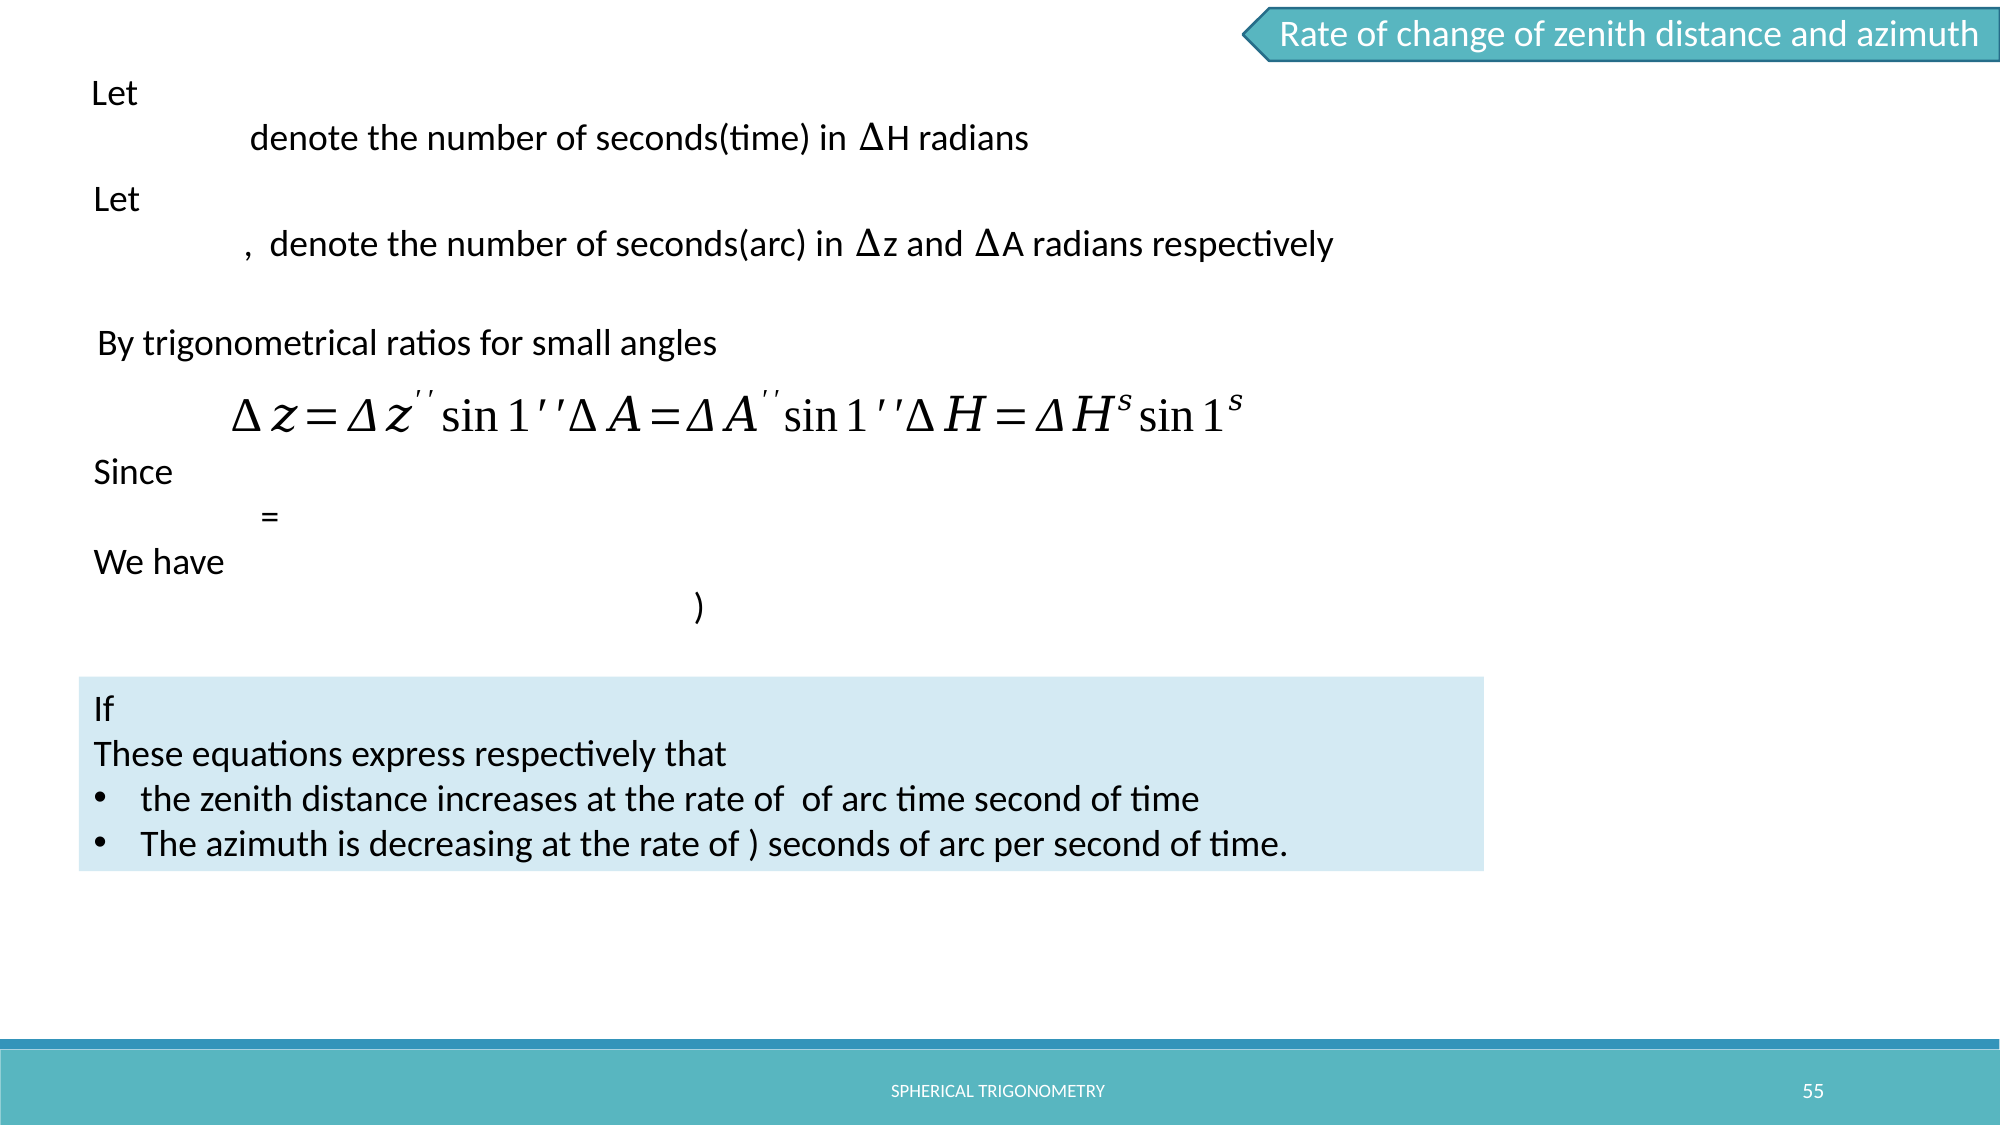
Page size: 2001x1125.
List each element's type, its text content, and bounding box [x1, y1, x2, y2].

slide_number 55 [1624, 1059, 1840, 1120]
text_box By trigonometrical ratios for small angles [82, 310, 733, 371]
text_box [230, 382, 1244, 445]
footer spherical trigonometry [604, 1059, 1396, 1120]
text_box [1242, 1, 2000, 64]
